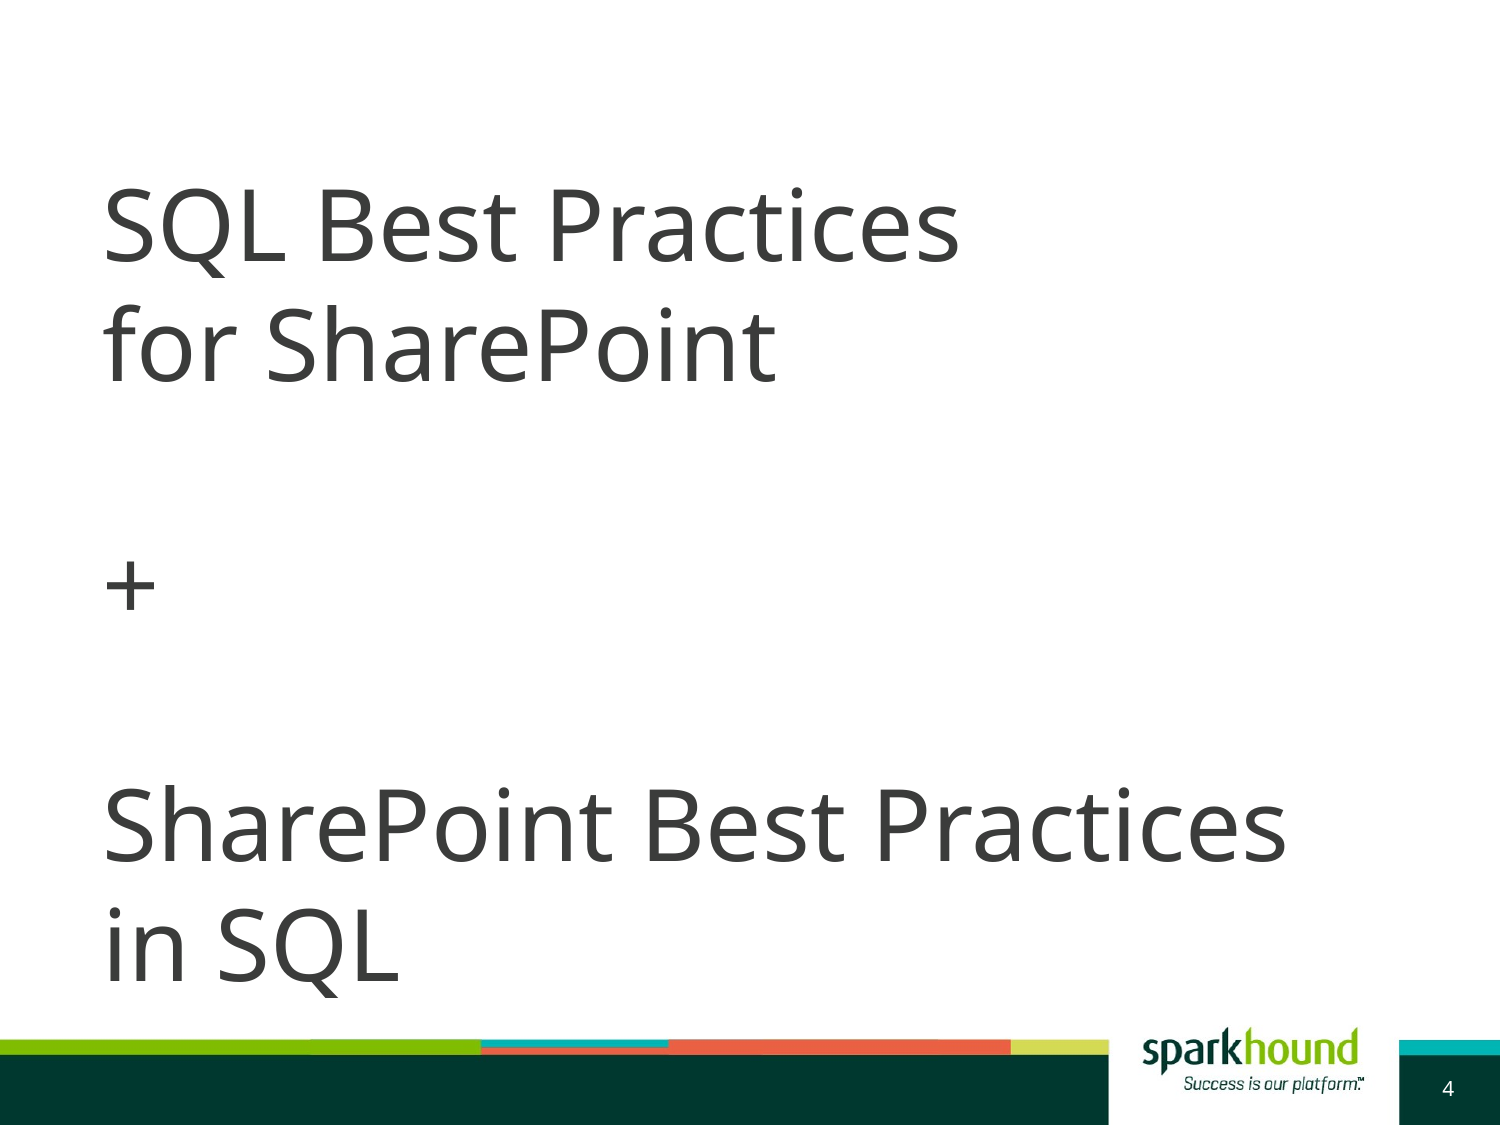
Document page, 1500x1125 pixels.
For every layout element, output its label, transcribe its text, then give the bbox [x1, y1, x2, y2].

picture [0, 1025, 1500, 1125]
title SQL Best Practices for SharePoint + SharePoint Best Practices in SQL [87, 153, 1438, 318]
slide_number 4 [1425, 1063, 1472, 1112]
